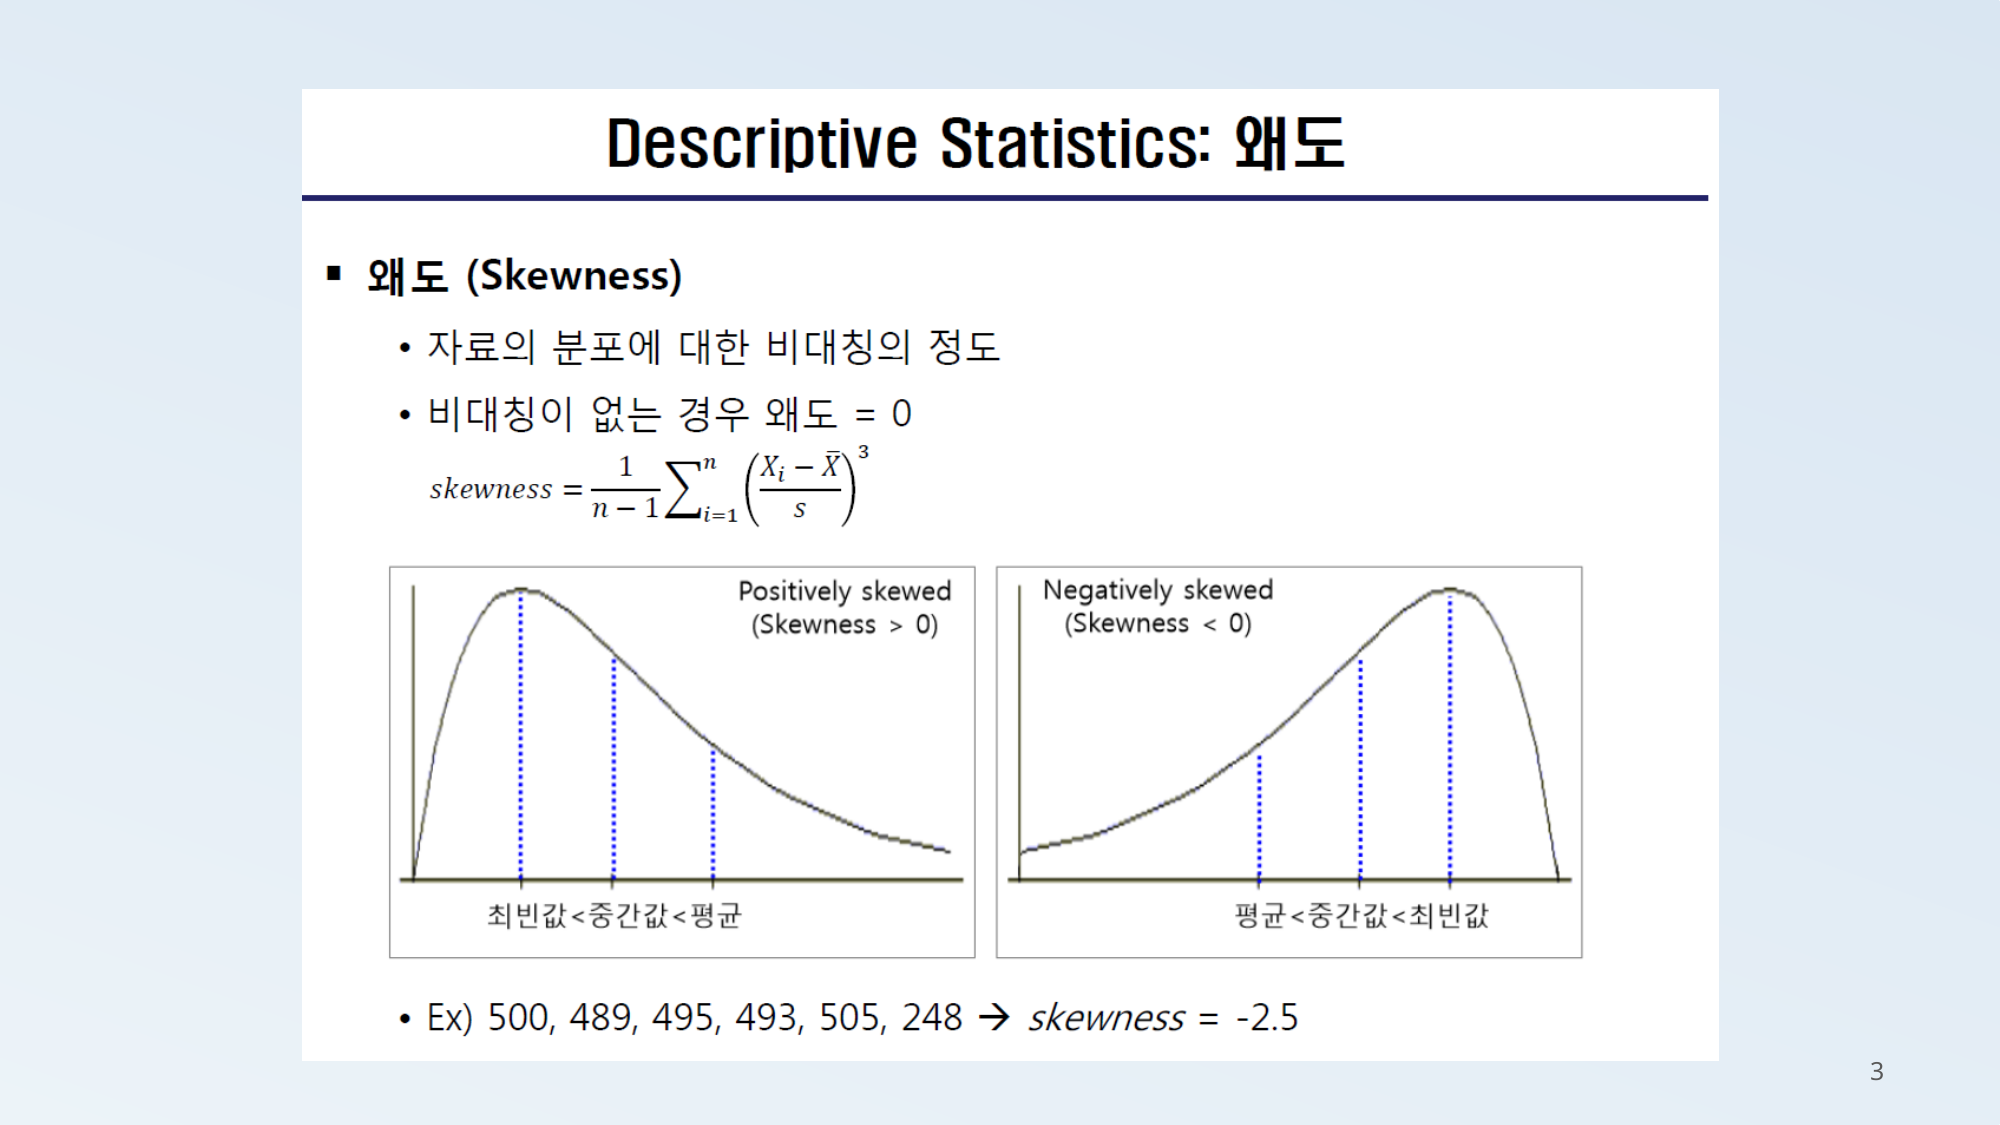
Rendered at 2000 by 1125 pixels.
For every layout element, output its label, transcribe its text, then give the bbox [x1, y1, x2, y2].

slide_number 3 [1432, 1042, 1900, 1103]
picture [302, 89, 1719, 1062]
